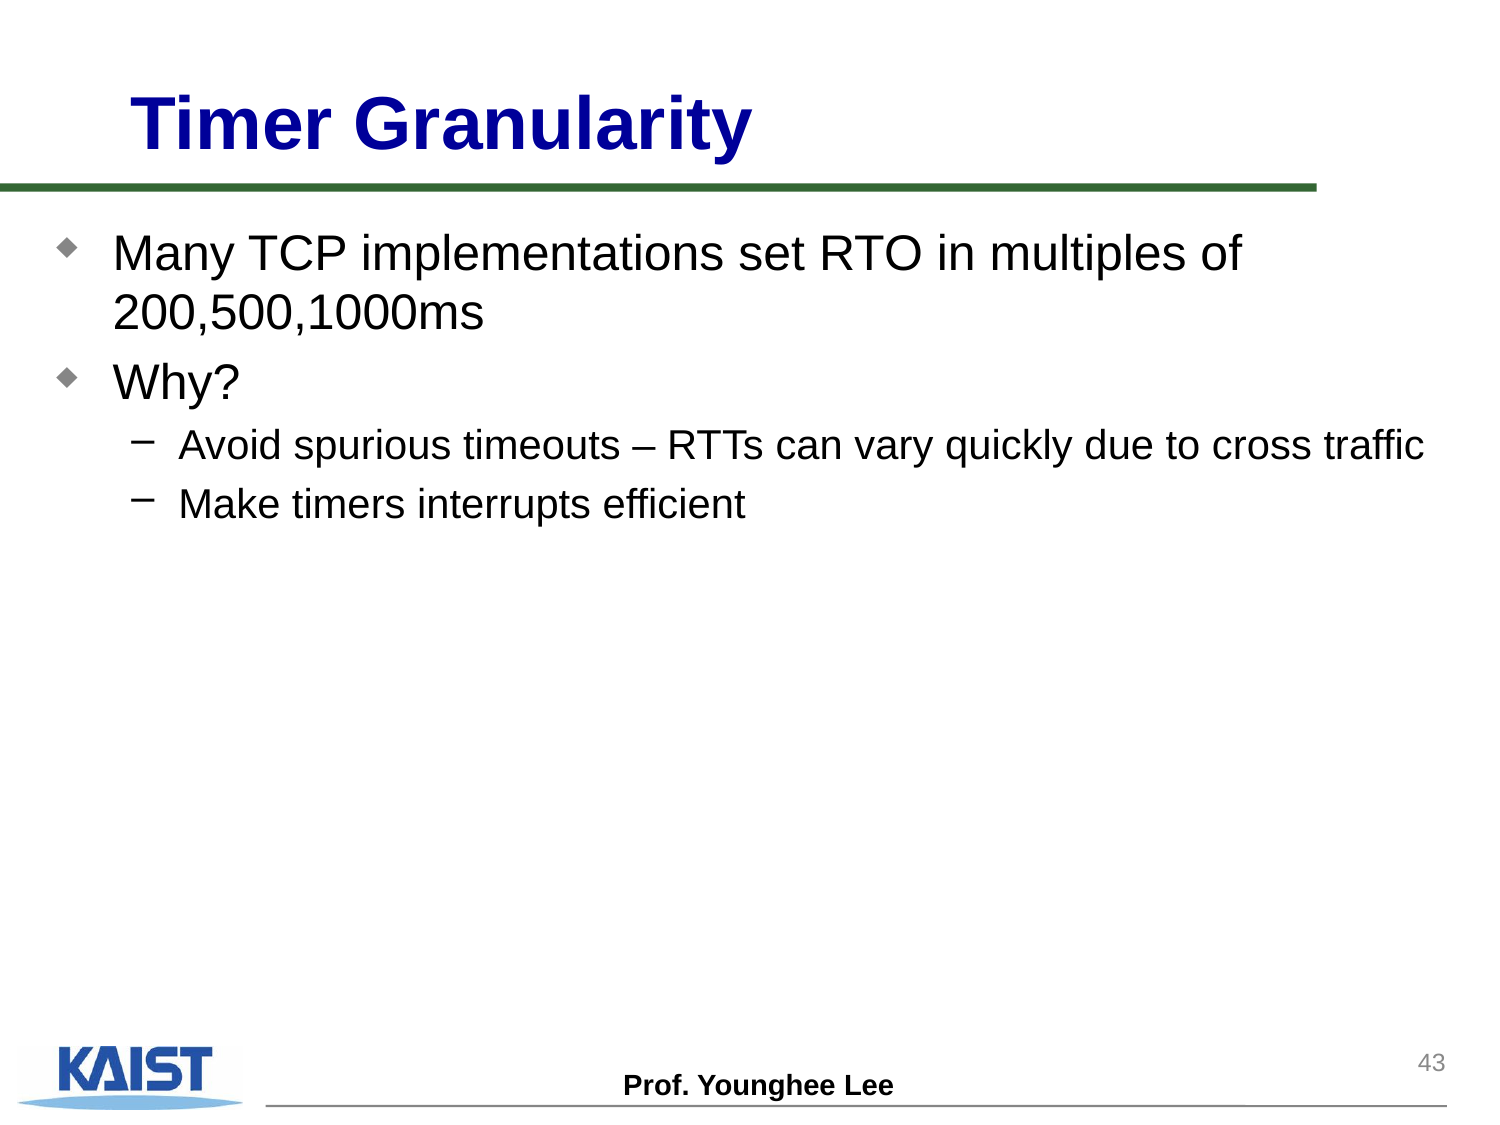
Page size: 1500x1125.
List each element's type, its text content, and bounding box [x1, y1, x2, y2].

picture [17, 1046, 243, 1110]
slide_number 43 [1148, 1023, 1461, 1099]
list Many TCP implementations set RTO in multiples of 200,500,1000ms Why? Avoid spurious timeouts – RTTs can vary quickly due to cross traffic Make timers interrupts efficient [41, 212, 1471, 950]
title Timer Granularity [115, 65, 1338, 172]
